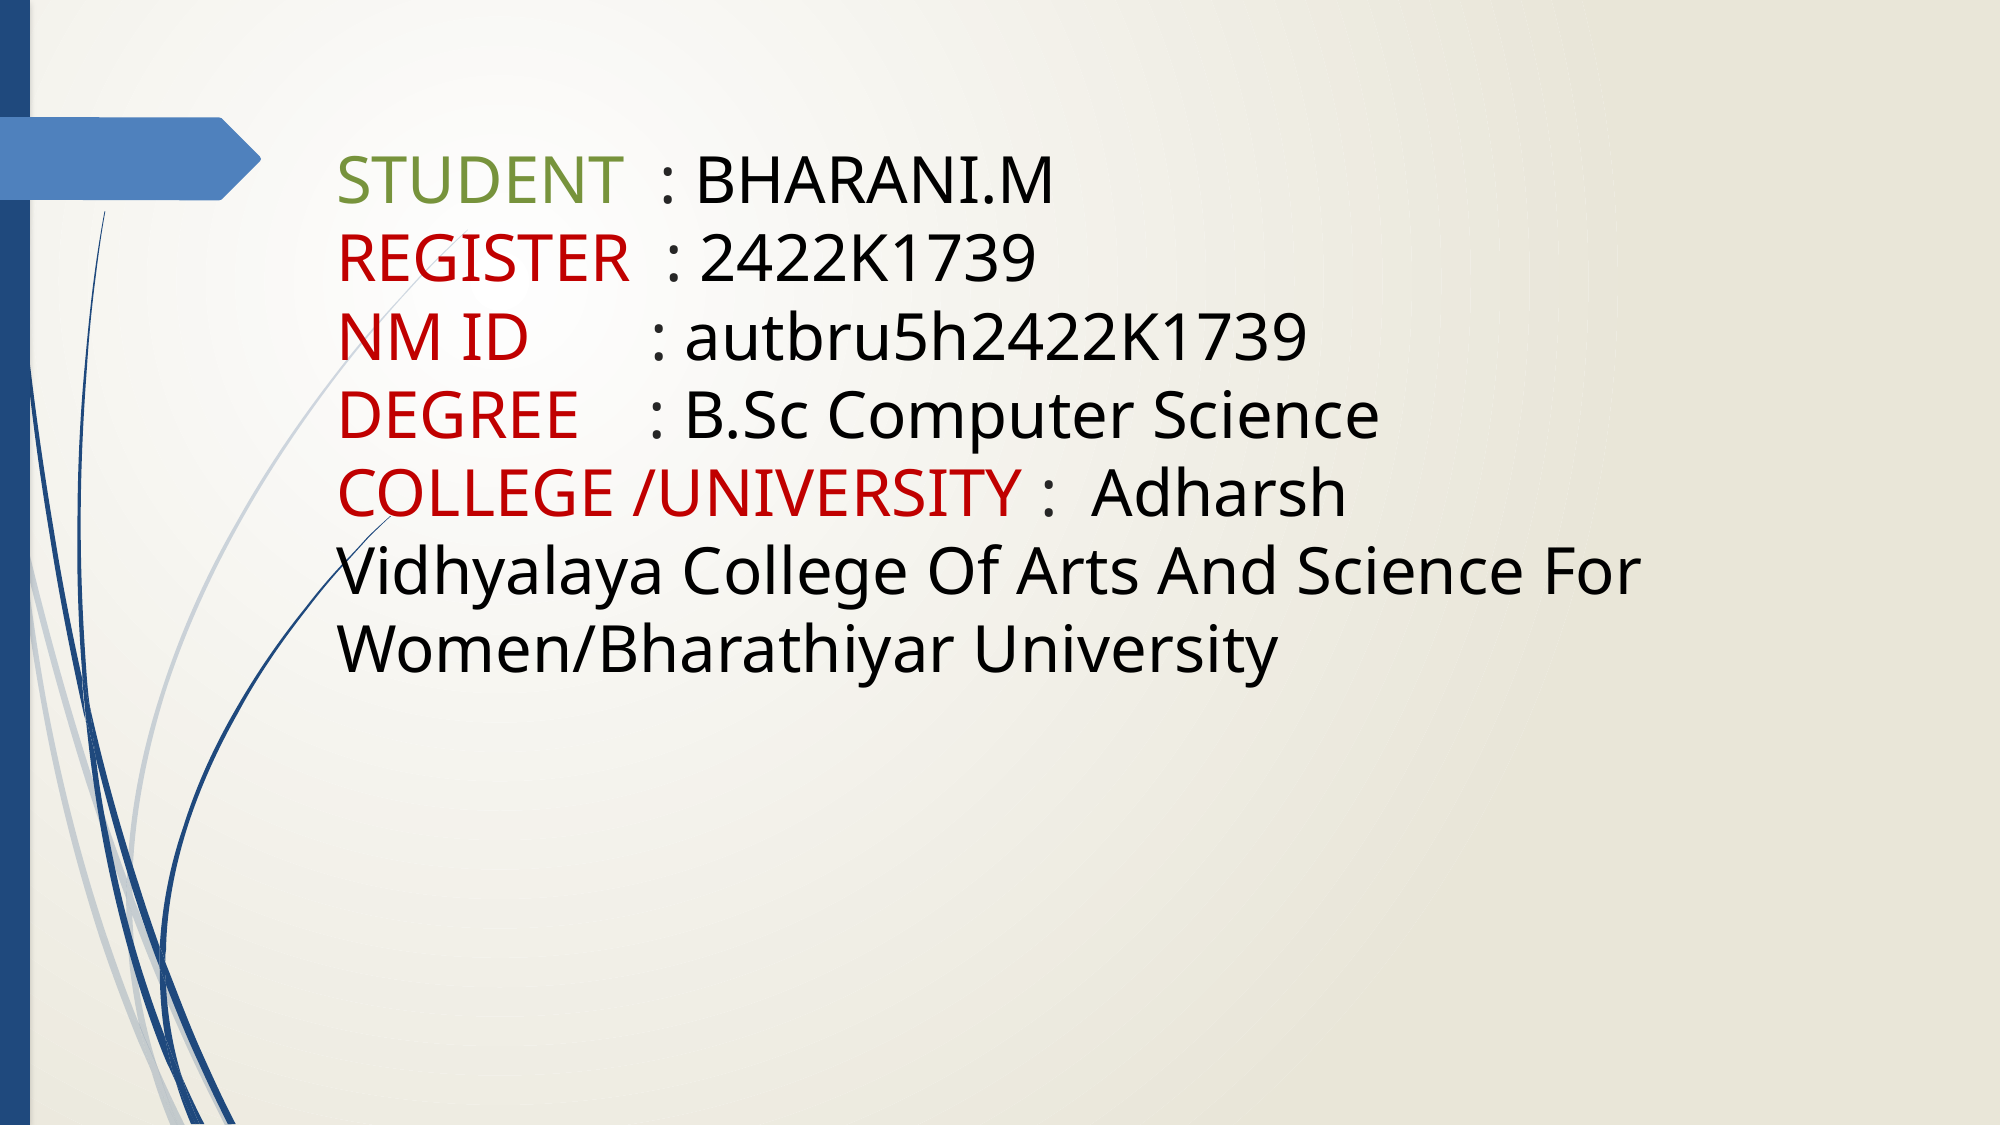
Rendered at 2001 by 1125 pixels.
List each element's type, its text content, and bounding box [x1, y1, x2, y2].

title STUDENT : BHARANI.M REGISTER : 2422K1739 NM ID : autbru5h2422K1739 DEGREE : B.Sc Computer Science COLLEGE /UNIVERSITY : Adharsh Vidhyalaya College Of Arts And Science For Women/Bharathiyar University [321, 130, 1701, 843]
